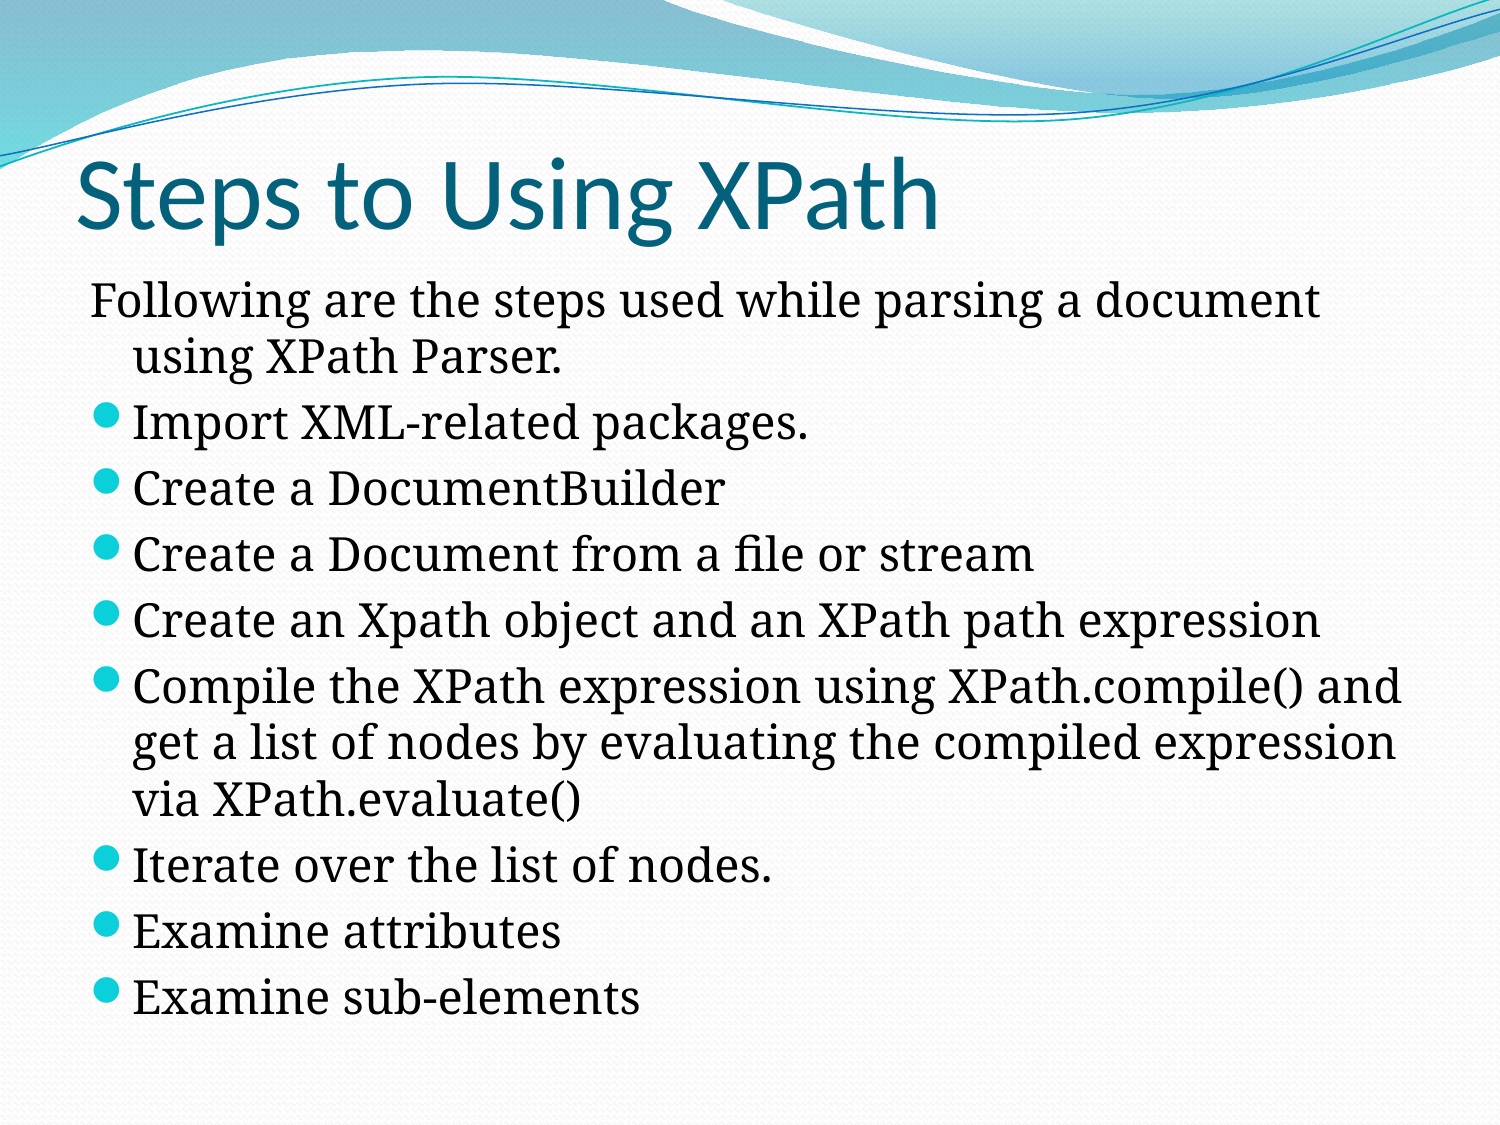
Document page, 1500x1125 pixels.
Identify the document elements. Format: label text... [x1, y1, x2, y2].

list Following are the steps used while parsing a document using XPath Parser. Import XML-related packages. Create a DocumentBuilder Create a Document from a file or stream Create an Xpath object and an XPath path expression Compile the XPath expression using XPath.compile() and get a list of nodes by evaluating the compiled expression via XPath.evaluate() Iterate over the list of nodes. Examine attributes Examine sub-elements [75, 262, 1425, 1038]
title Steps to Using XPath [75, 115, 1425, 250]
